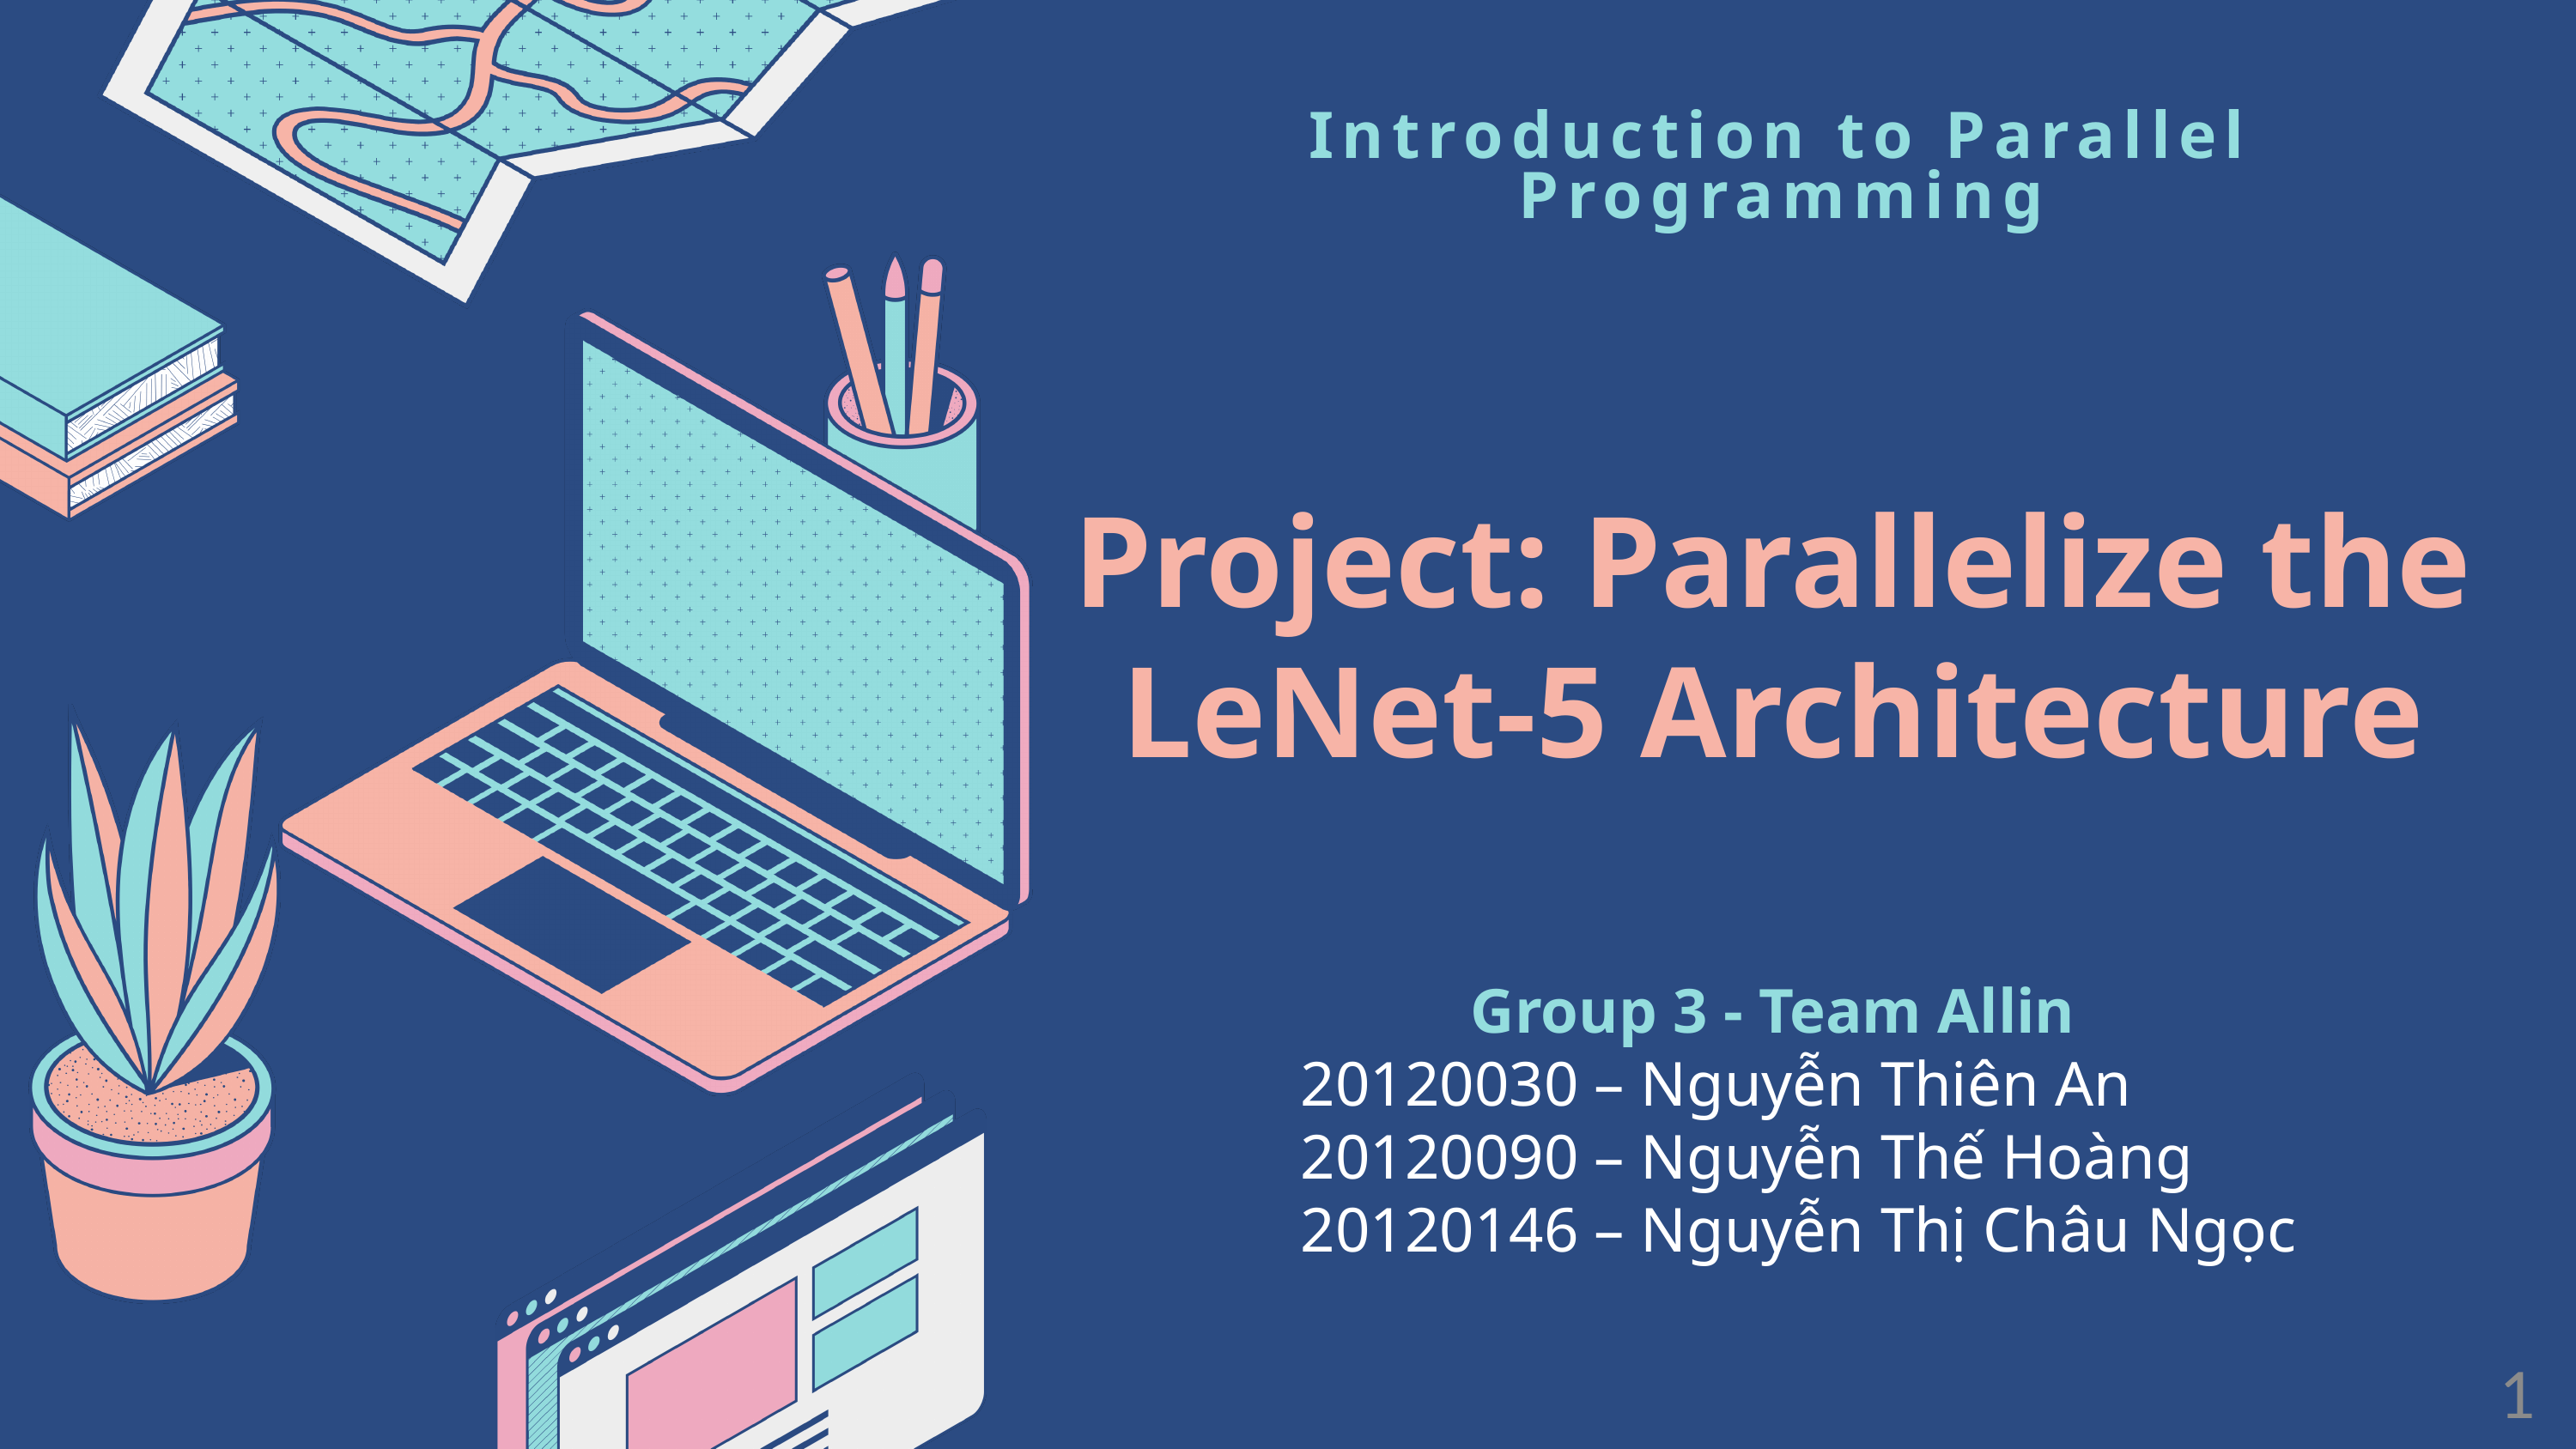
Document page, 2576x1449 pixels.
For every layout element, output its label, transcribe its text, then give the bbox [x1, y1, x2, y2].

slide_number 1 [2247, 1363, 2549, 1416]
text_box [18, 704, 286, 1304]
text_box [96, 0, 1049, 309]
text_box [0, 178, 240, 522]
text_box [495, 1071, 987, 1449]
text_box [817, 252, 987, 308]
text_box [1032, 111, 2514, 1269]
text_box [278, 308, 1027, 1096]
